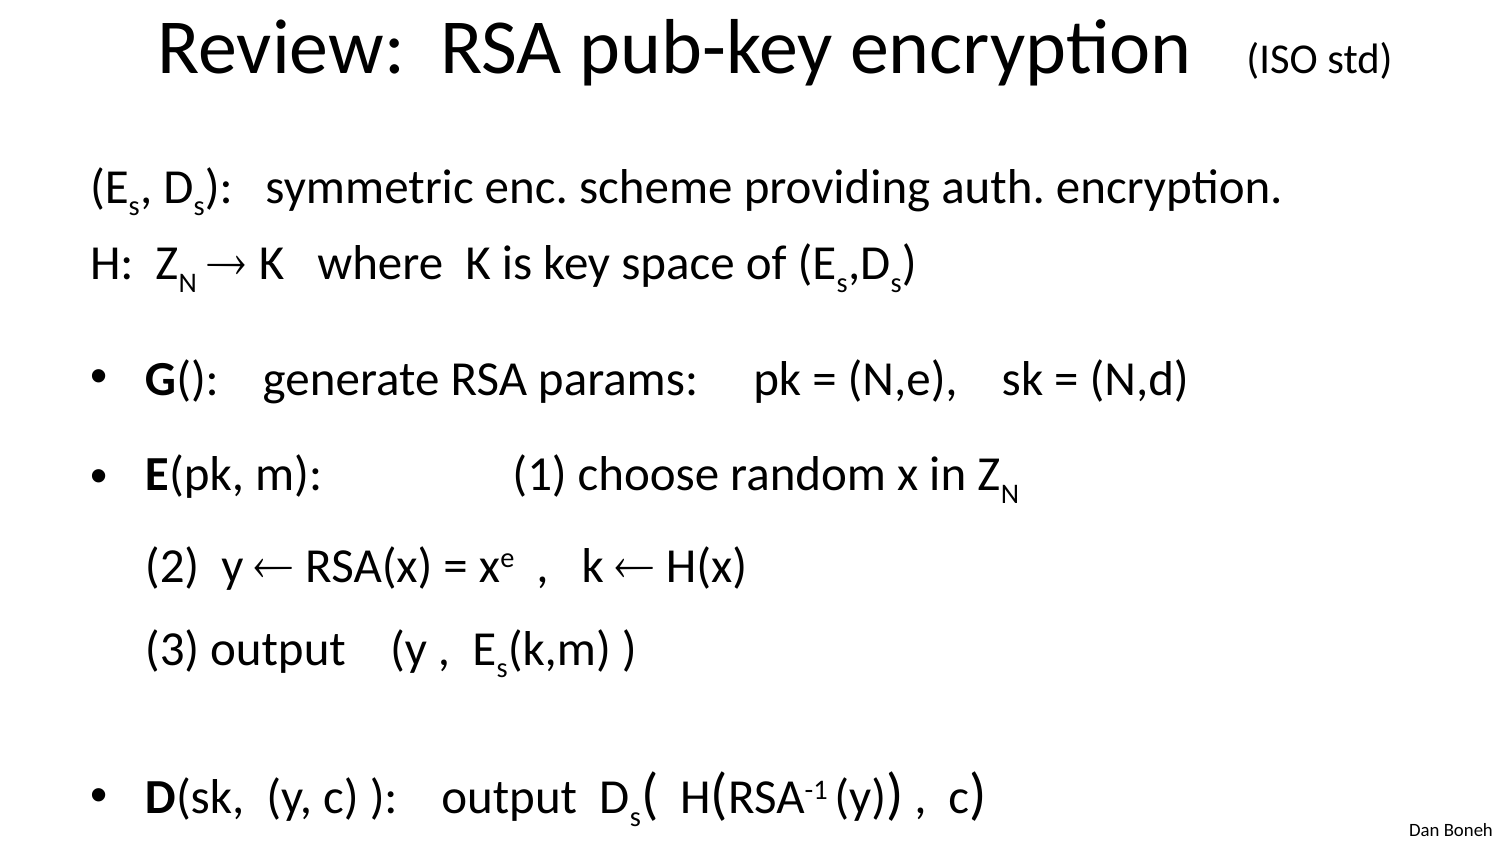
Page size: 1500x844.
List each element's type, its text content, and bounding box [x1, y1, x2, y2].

title Review: RSA pub-key encryption (ISO std) [75, 0, 1475, 113]
list (Es, Ds): symmetric enc. scheme providing auth. encryption. H: ZN  K where K is key space of (Es,Ds) G(): generate RSA params: pk = (N,e), sk = (N,d) E(pk, m): (1) choose random x in ZN (2) y  RSA(x) = xe , k  H(x) (3) output (y , Es(k,m) ) D(sk, (y, c) ): output Ds( H(RSA-1 (y)) , c) [75, 146, 1417, 844]
